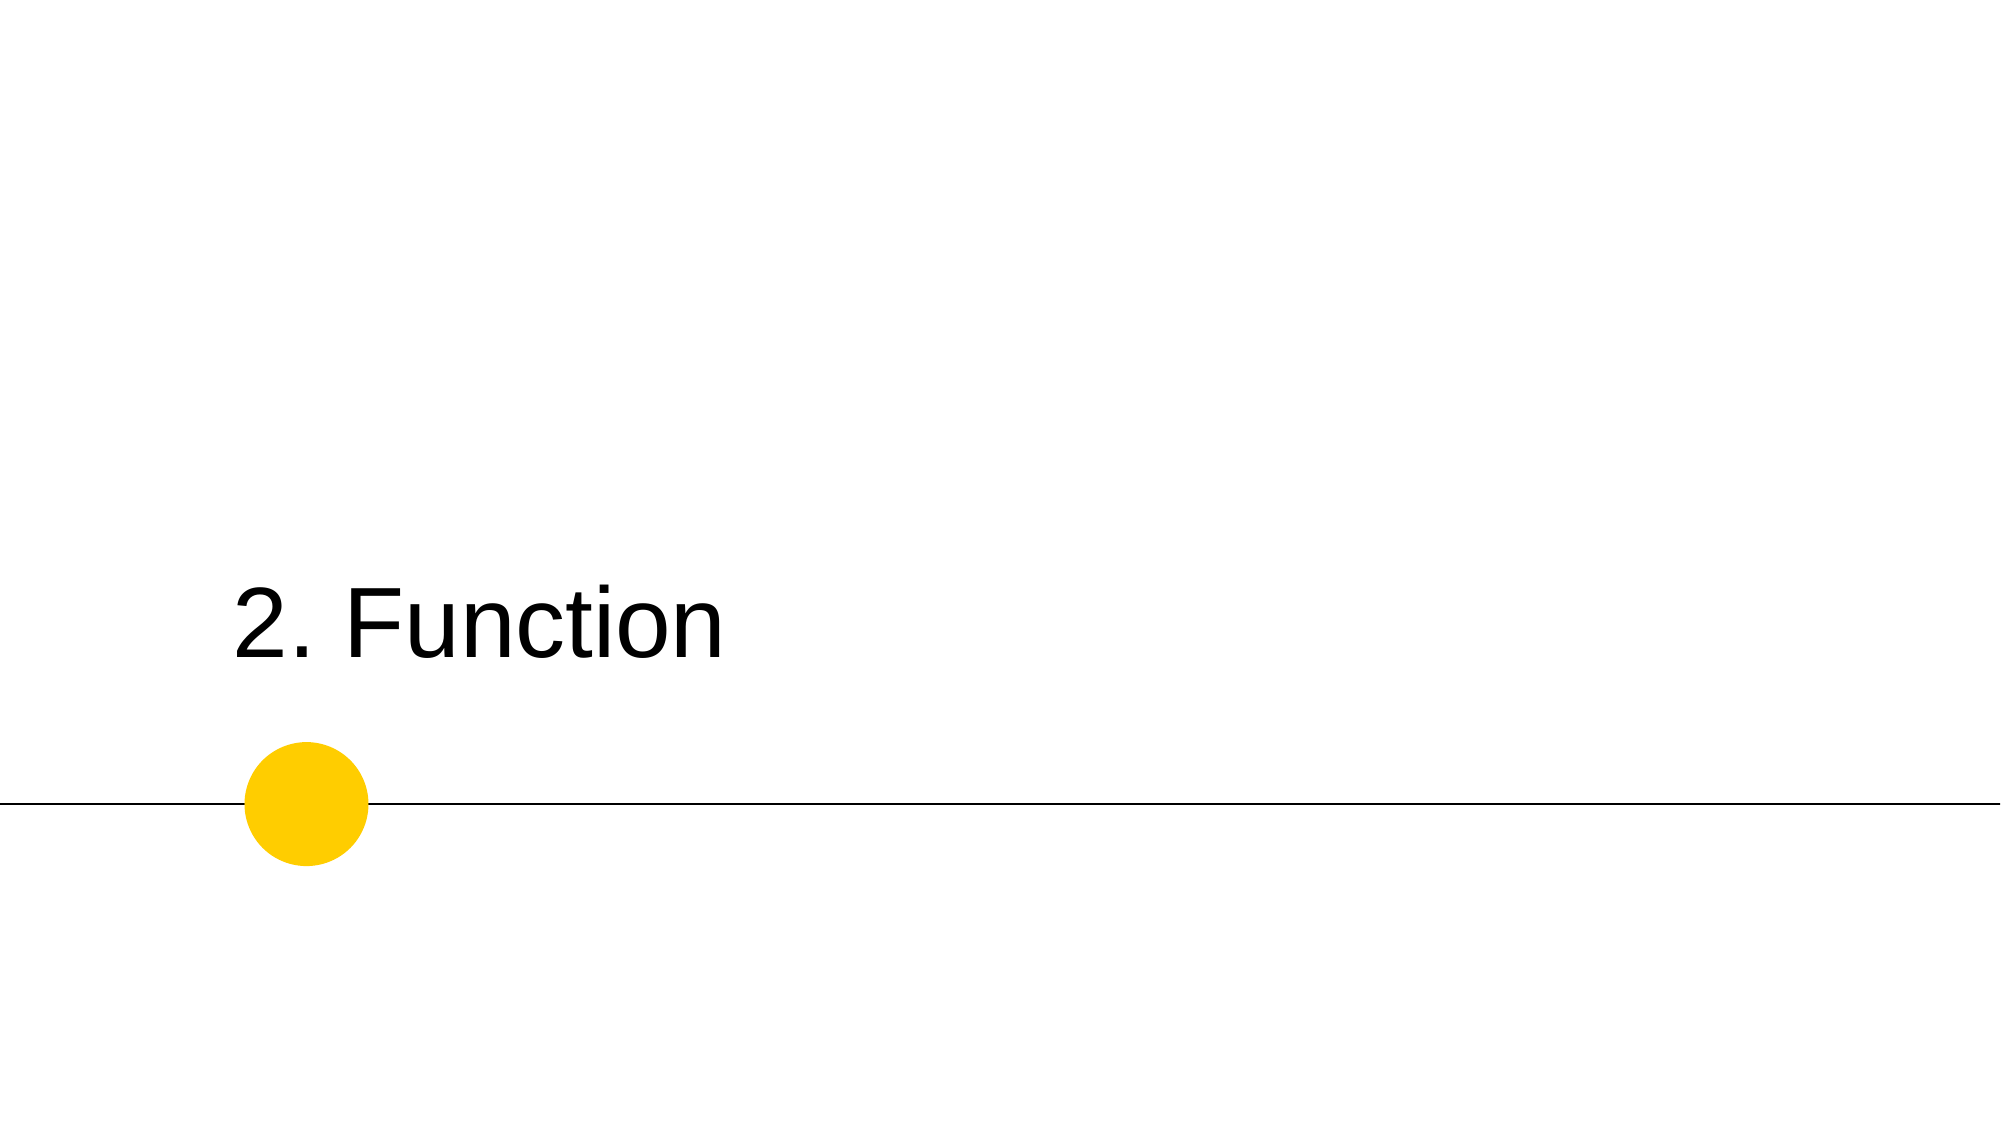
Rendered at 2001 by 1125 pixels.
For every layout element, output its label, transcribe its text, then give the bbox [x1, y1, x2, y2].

title 2. Function [217, 438, 1208, 692]
